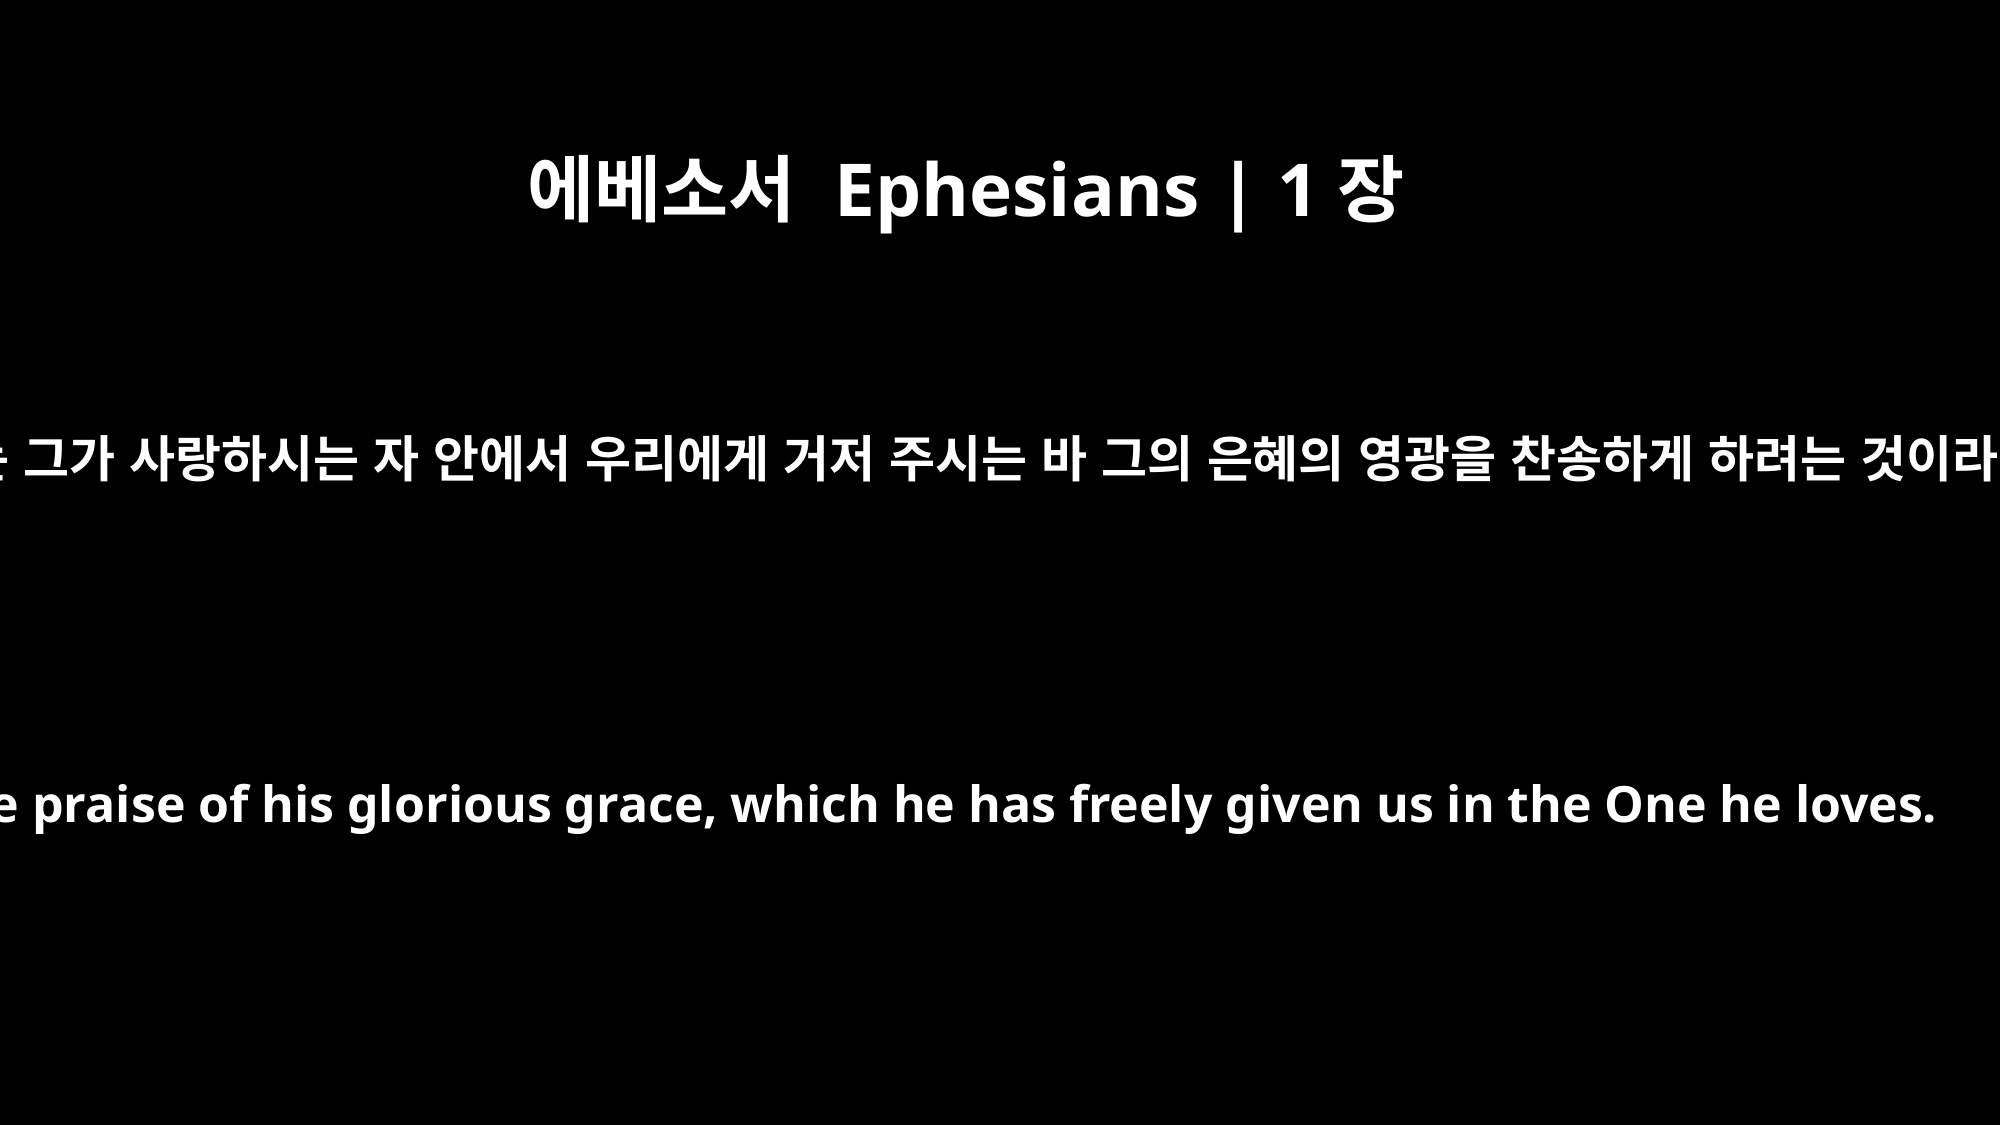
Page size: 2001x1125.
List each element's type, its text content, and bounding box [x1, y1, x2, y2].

text_box 6 이는 그가 사랑하시는 자 안에서 우리에게 거저 주시는 바 그의 은혜의 영광을 찬송하게 하려는 것이라 [0, 359, 2000, 495]
text_box to the praise of his glorious grace, which he has freely given us in the One he loves. [0, 764, 1953, 840]
text_box 에베소서 Ephesians | 1장 [512, 136, 1420, 239]
